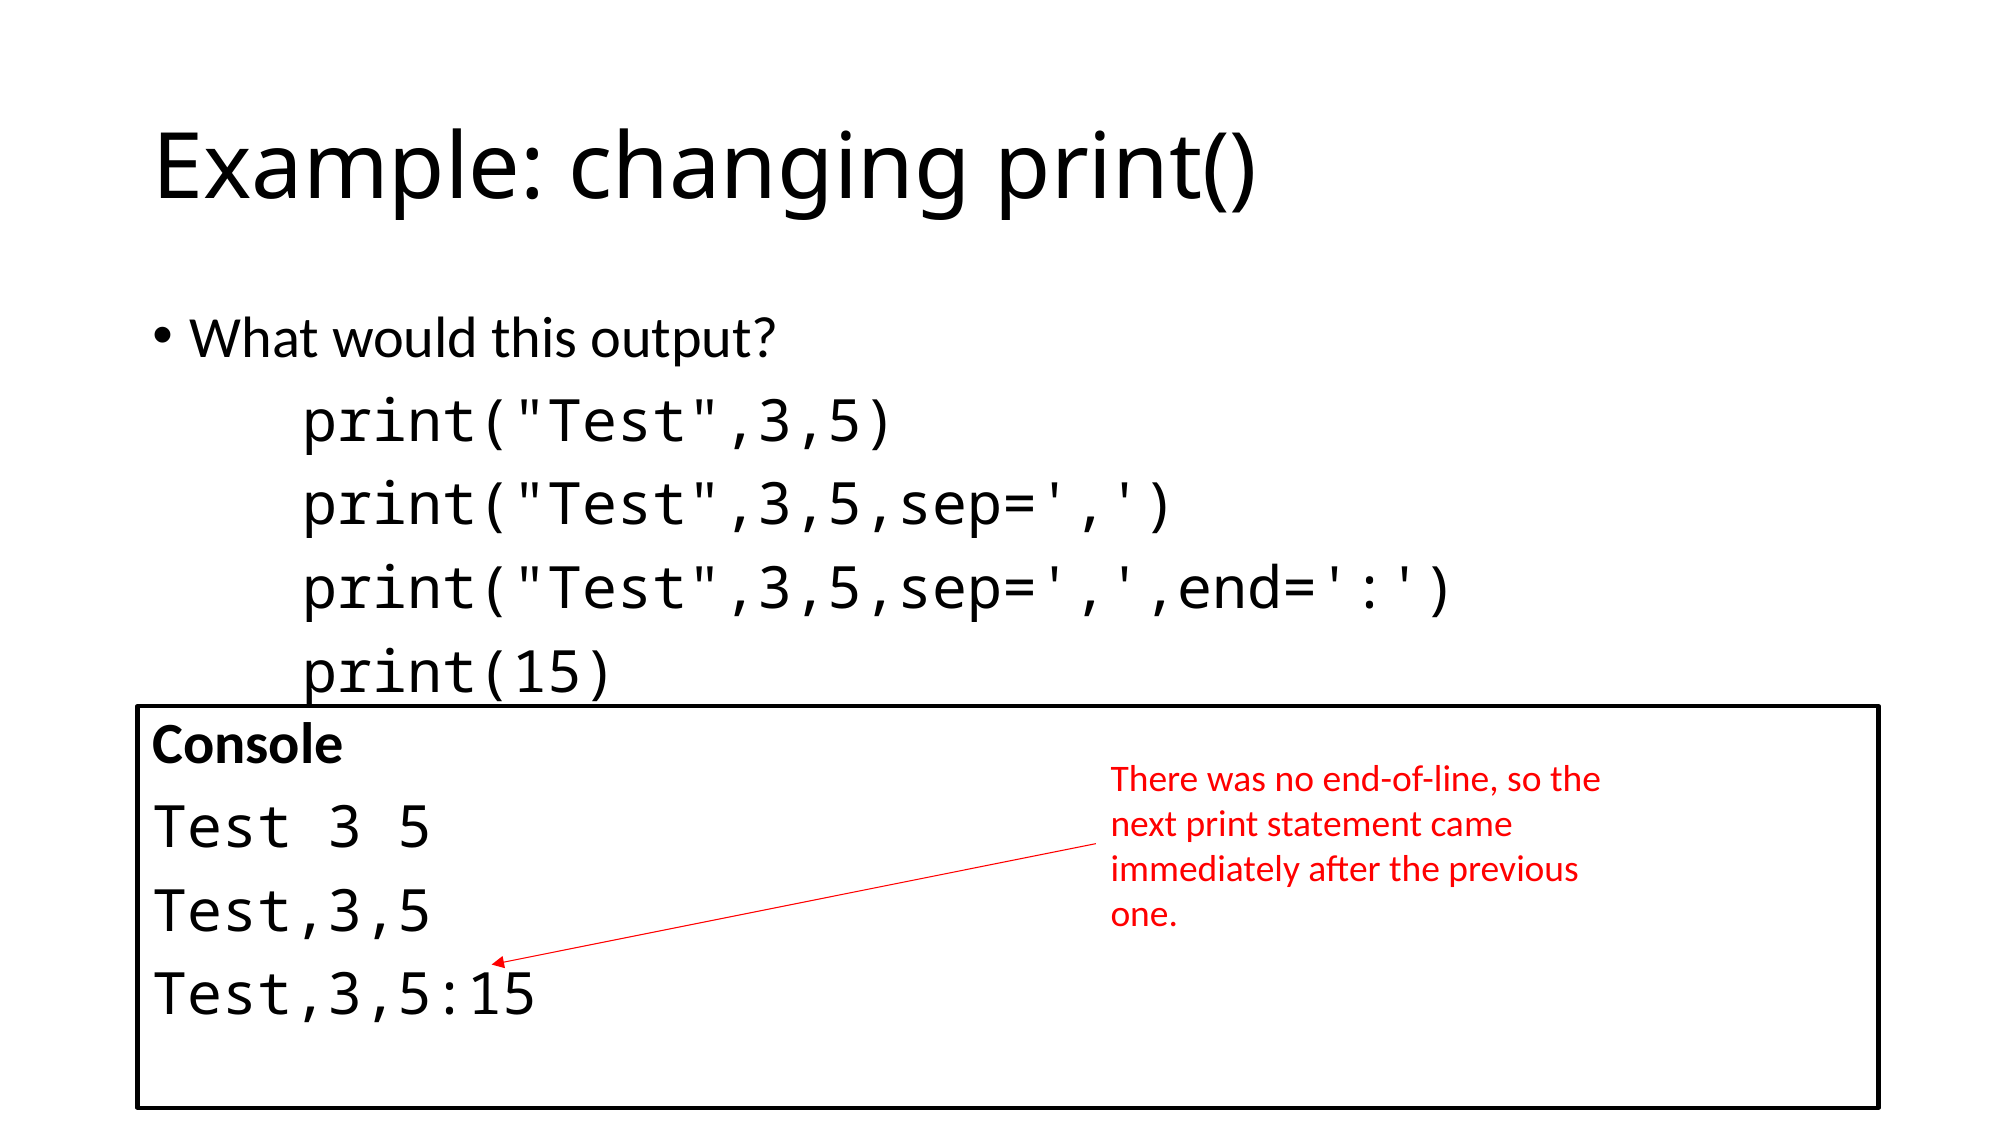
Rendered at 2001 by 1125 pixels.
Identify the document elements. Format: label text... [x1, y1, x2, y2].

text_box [491, 746, 1621, 965]
list What would this output? print("Test",3,5) print("Test",3,5,sep=',') print("Test",3,5,sep=',',end=':') print(15) [137, 299, 1863, 706]
title Example: changing print() [137, 59, 1863, 278]
text_box Console Test 3 5 Test,3,5 Test,3,5:15 [137, 706, 1879, 1108]
